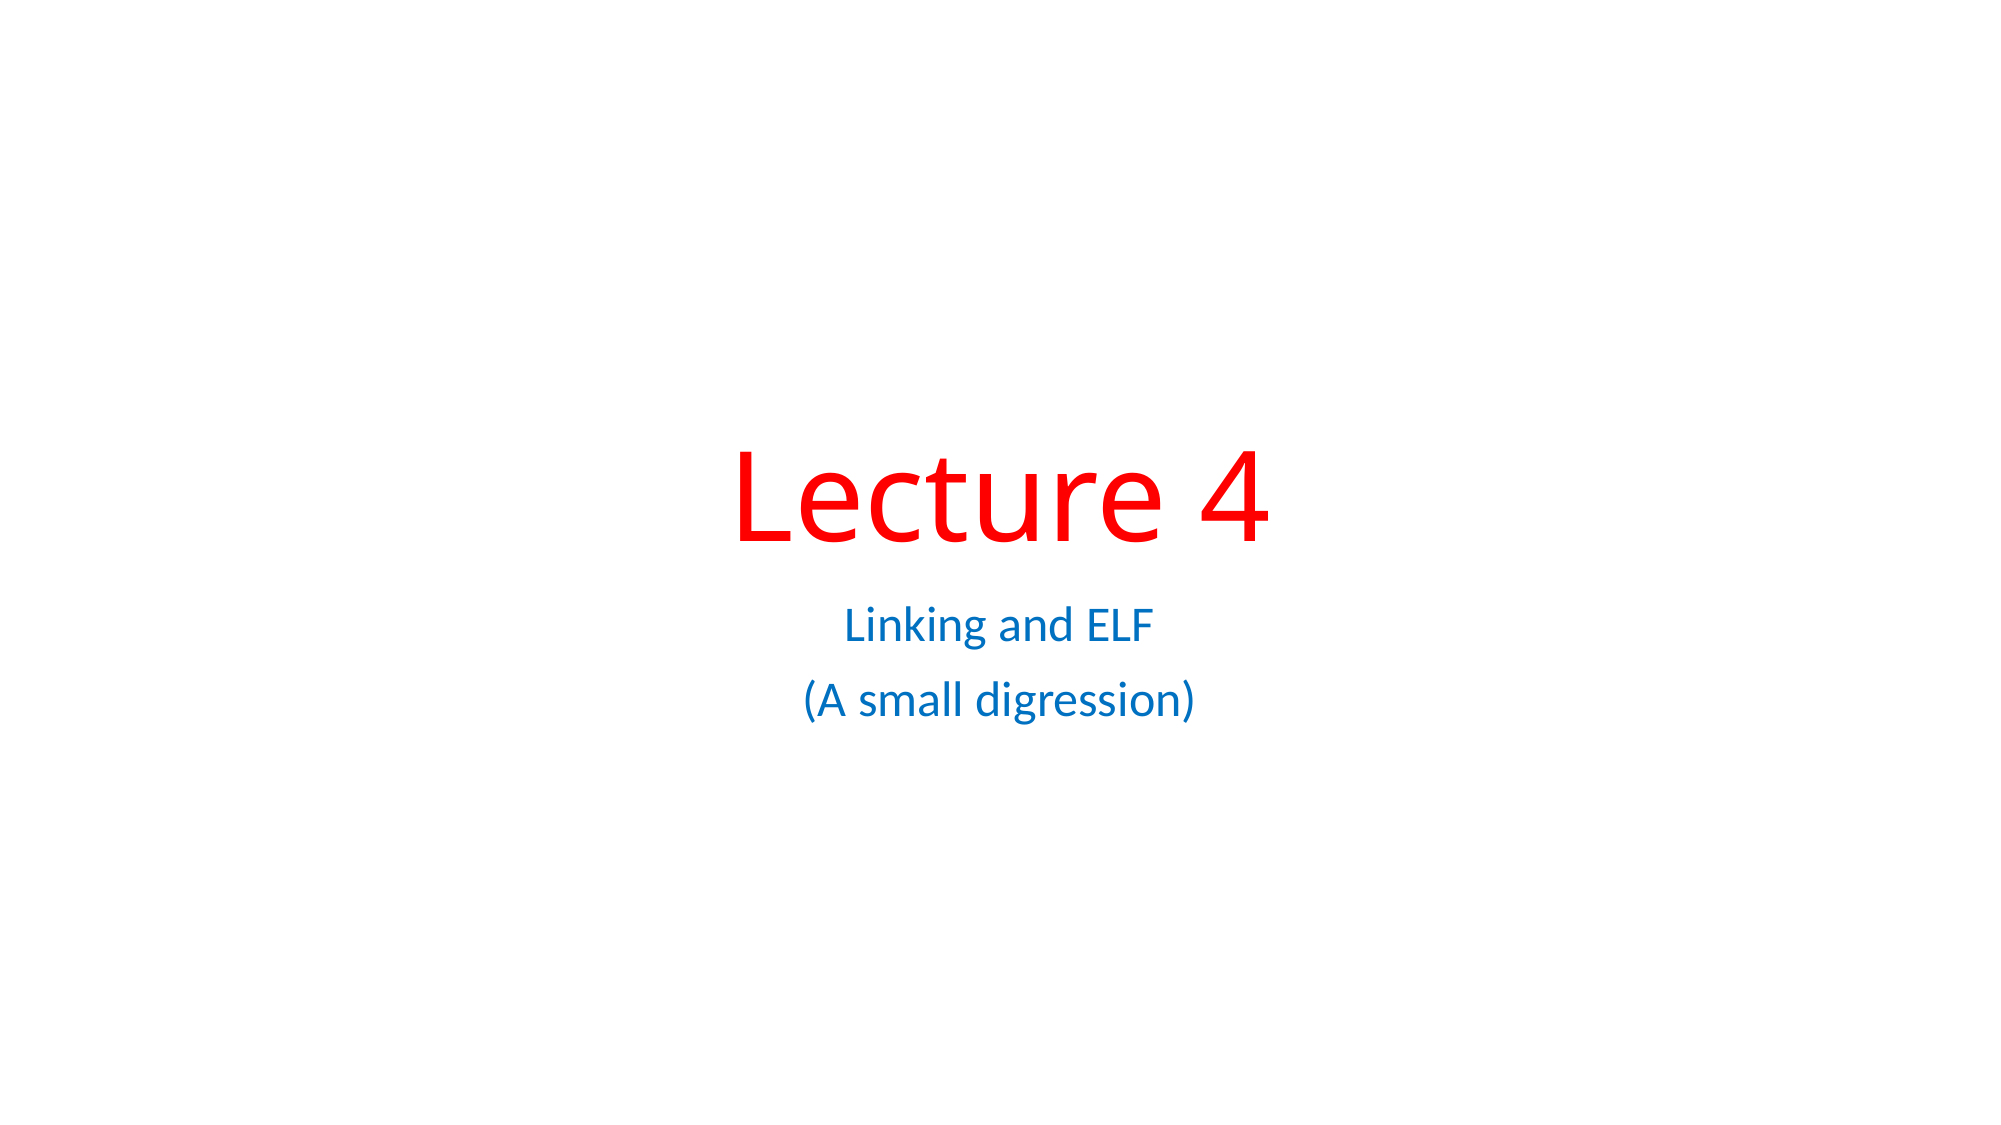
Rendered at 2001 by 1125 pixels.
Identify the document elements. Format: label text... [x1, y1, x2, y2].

title Lecture 4 [249, 184, 1750, 576]
subtitle Linking and ELF (A small digression) [249, 590, 1750, 863]
